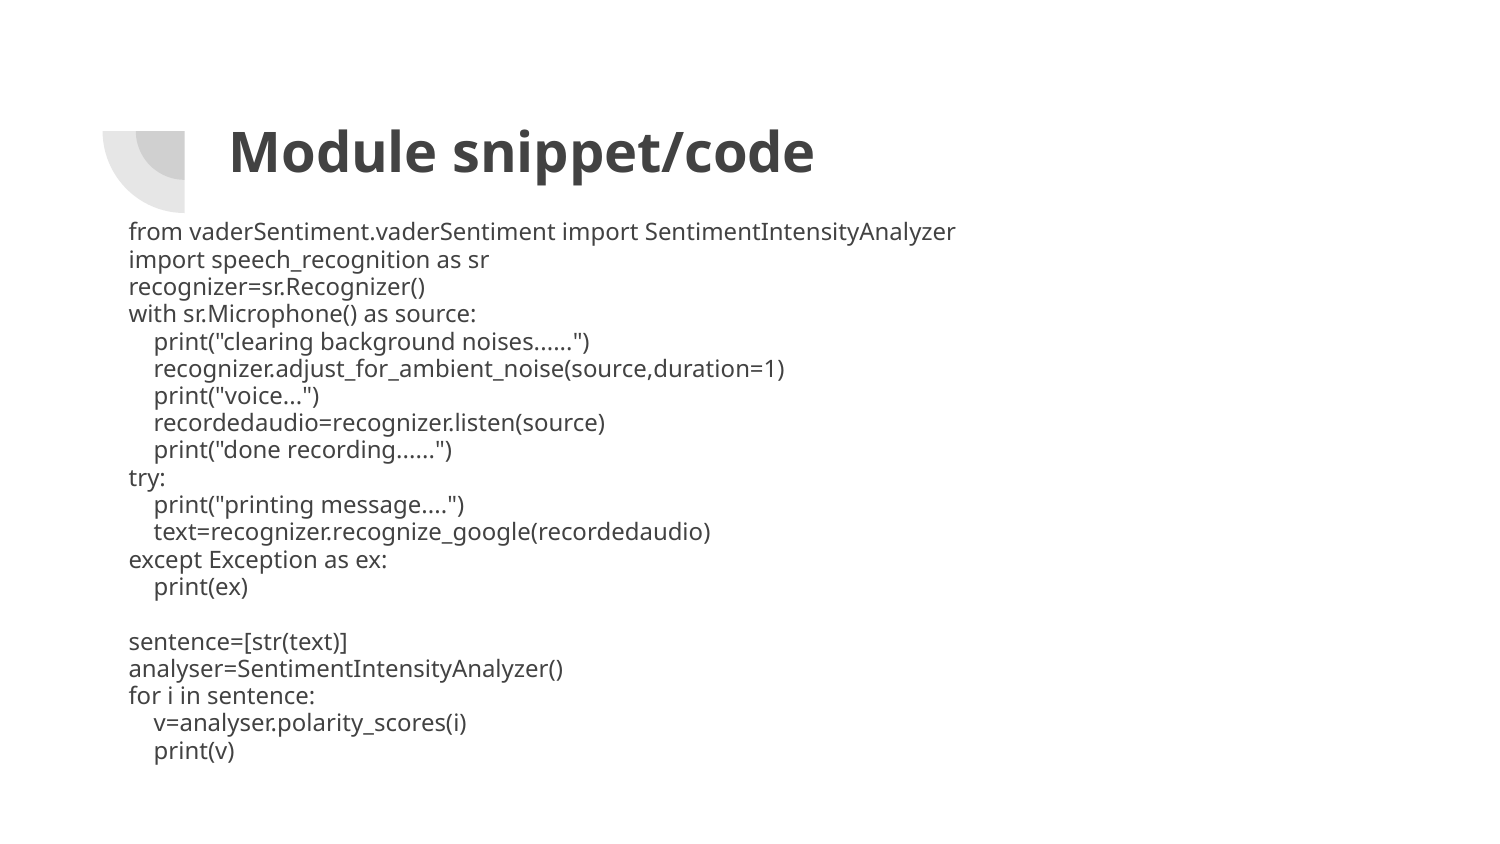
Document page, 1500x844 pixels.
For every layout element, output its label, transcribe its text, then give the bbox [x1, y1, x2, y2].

list from vaderSentiment.vaderSentiment import SentimentIntensityAnalyzer import speech_recognition as sr recognizer=sr.Recognizer() with sr.Microphone() as source: print("clearing background noises......") recognizer.adjust_for_ambient_noise(source,duration=1) print("voice...") recordedaudio=recognizer.listen(source) print("done recording......") try: print("printing message....") text=recognizer.recognize_google(recordedaudio) except Exception as ex: print(ex) sentence=[str(text)] analyser=SentimentIntensityAnalyzer() for i in sentence: v=analyser.polarity_scores(i) print(v) [113, 203, 1368, 744]
title Module snippet/code [213, 98, 1368, 203]
